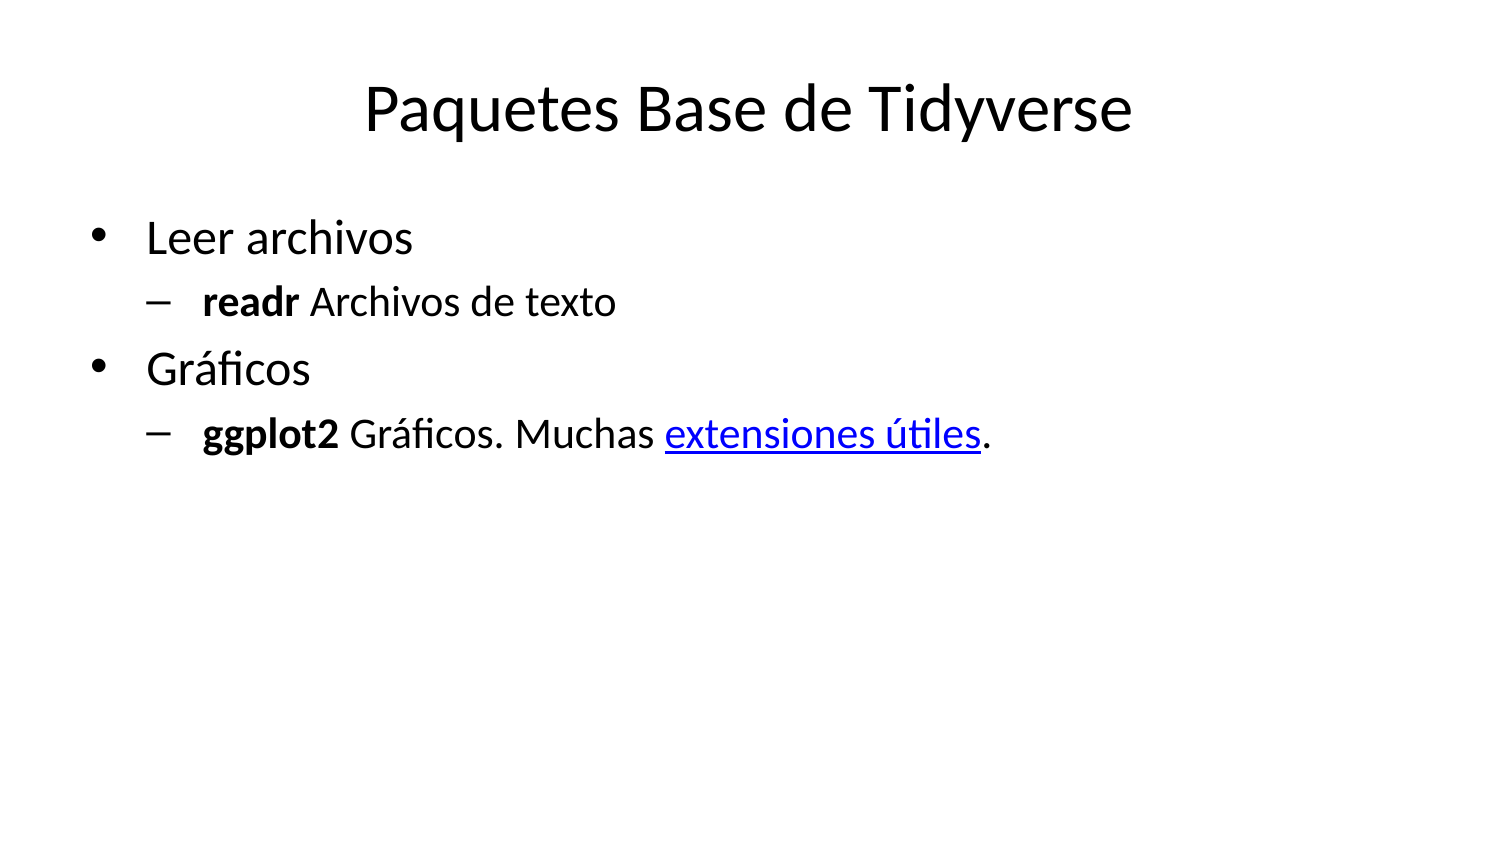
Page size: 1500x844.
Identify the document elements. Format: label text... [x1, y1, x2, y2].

list Leer archivos readr Archivos de texto Gráficos ggplot2 Gráficos. Muchas extensiones útiles. [75, 196, 1425, 754]
title Paquetes Base de Tidyverse [75, 33, 1425, 175]
